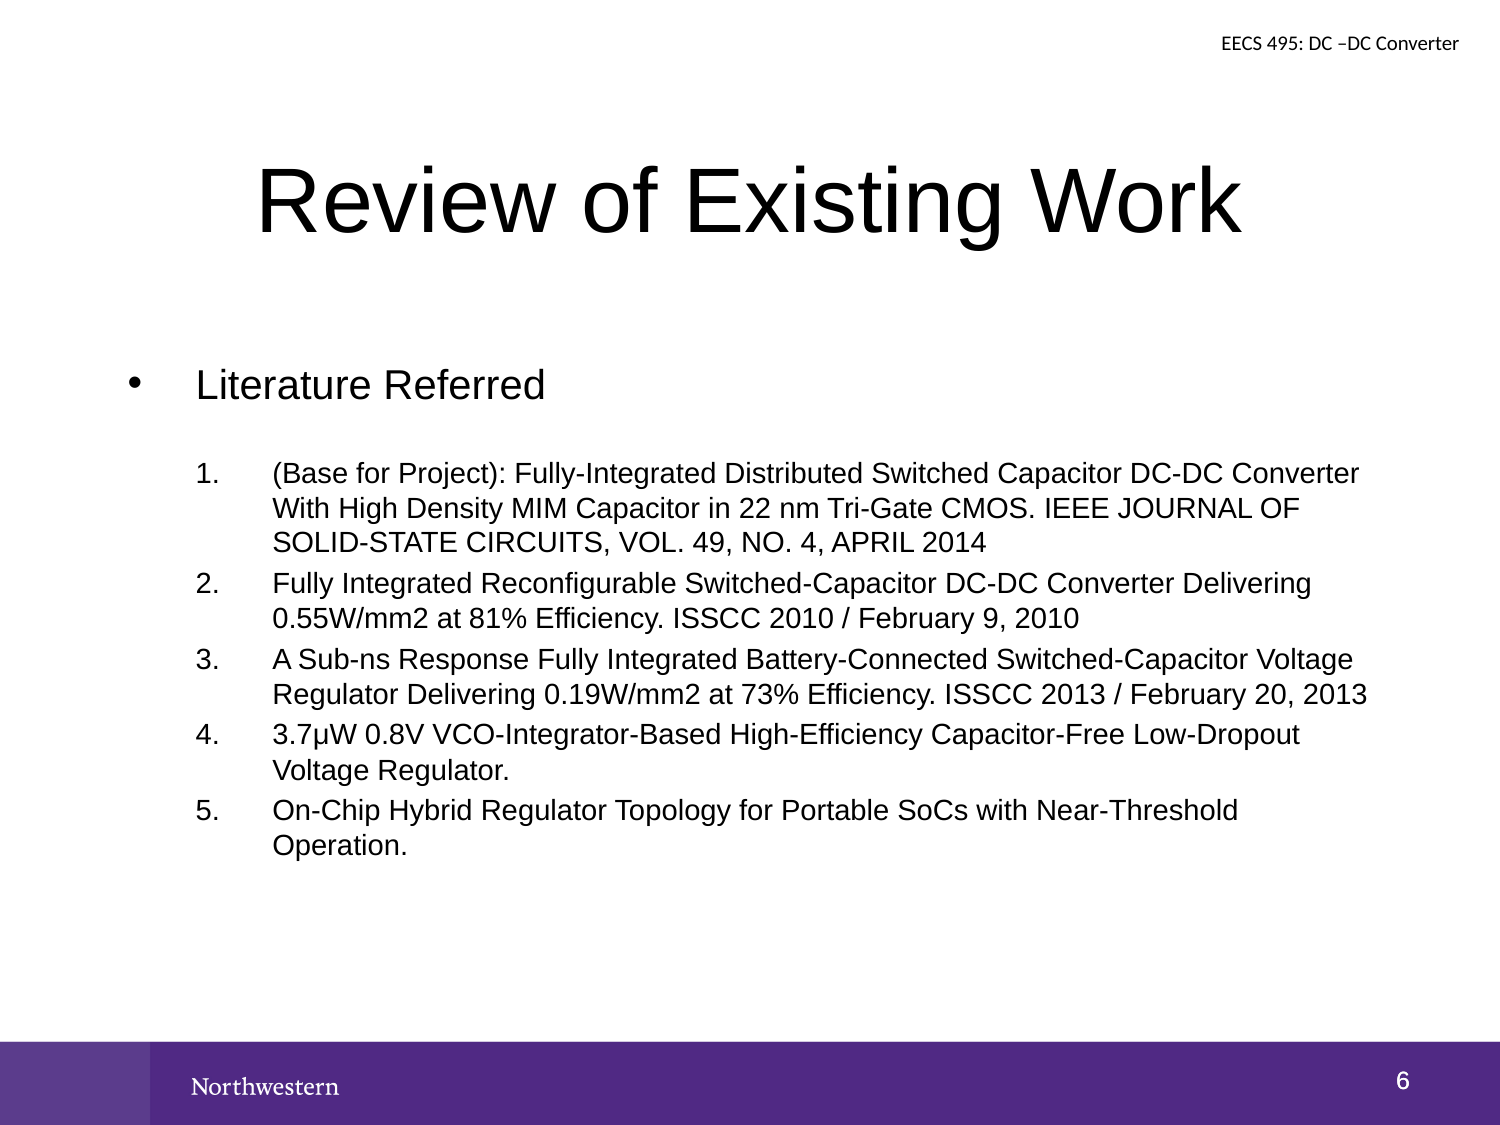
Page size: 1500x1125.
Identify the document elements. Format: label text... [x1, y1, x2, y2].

text_box EECS 495: DC –DC Converter [1206, 22, 1481, 62]
picture [0, 0, 1500, 1125]
text_box Review of Existing Work [112, 75, 1388, 317]
text_box 5 [1074, 1042, 1425, 1103]
text_box Literature Referred (Base for Project): Fully-Integrated Distributed Switched Capacitor DC-DC Converter With High Density MIM Capacitor in 22 nm Tri-Gate CMOS. IEEE JOURNAL OF SOLID-STATE CIRCUITS, VOL. 49, NO. 4, APRIL 2014 Fully Integrated Reconfigurable Switched-Capacitor DC-DC Converter Delivering 0.55W/mm2 at 81% Efficiency. ISSCC 2010 / February 9, 2010 A Sub-ns Response Fully Integrated Battery-Connected Switched-Capacitor Voltage Regulator Delivering 0.19W/mm2 at 73% Efficiency. ISSCC 2013 / February 20, 2013 3.7μW 0.8V VCO-Integrator-Based High-Efficiency Capacitor-Free Low-Dropout Voltage Regulator. On-Chip Hybrid Regulator Topology for Portable SoCs with Near-Threshold Operation. [112, 350, 1388, 885]
